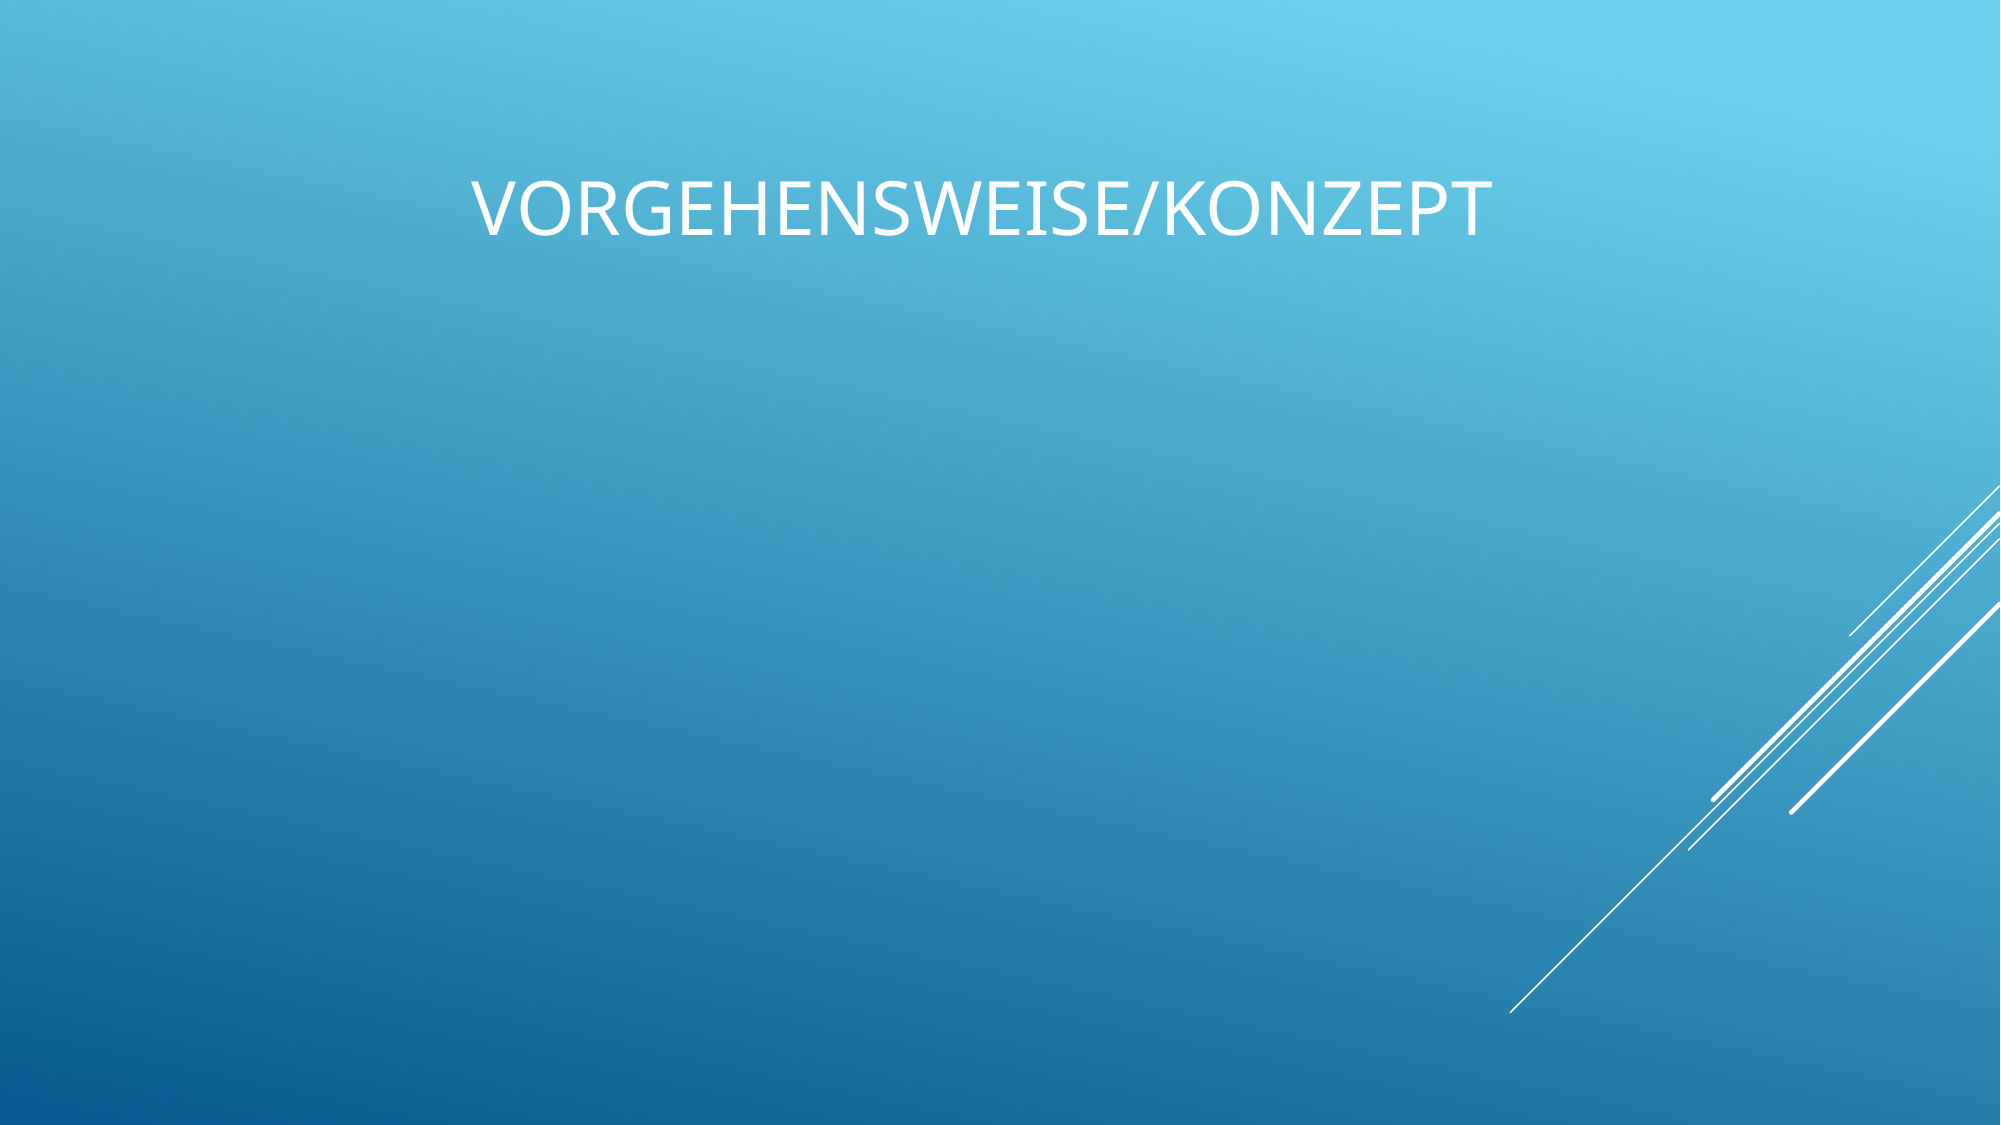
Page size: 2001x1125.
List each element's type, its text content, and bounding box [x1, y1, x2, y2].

title Vorgehensweise/Konzept [456, 82, 1857, 330]
